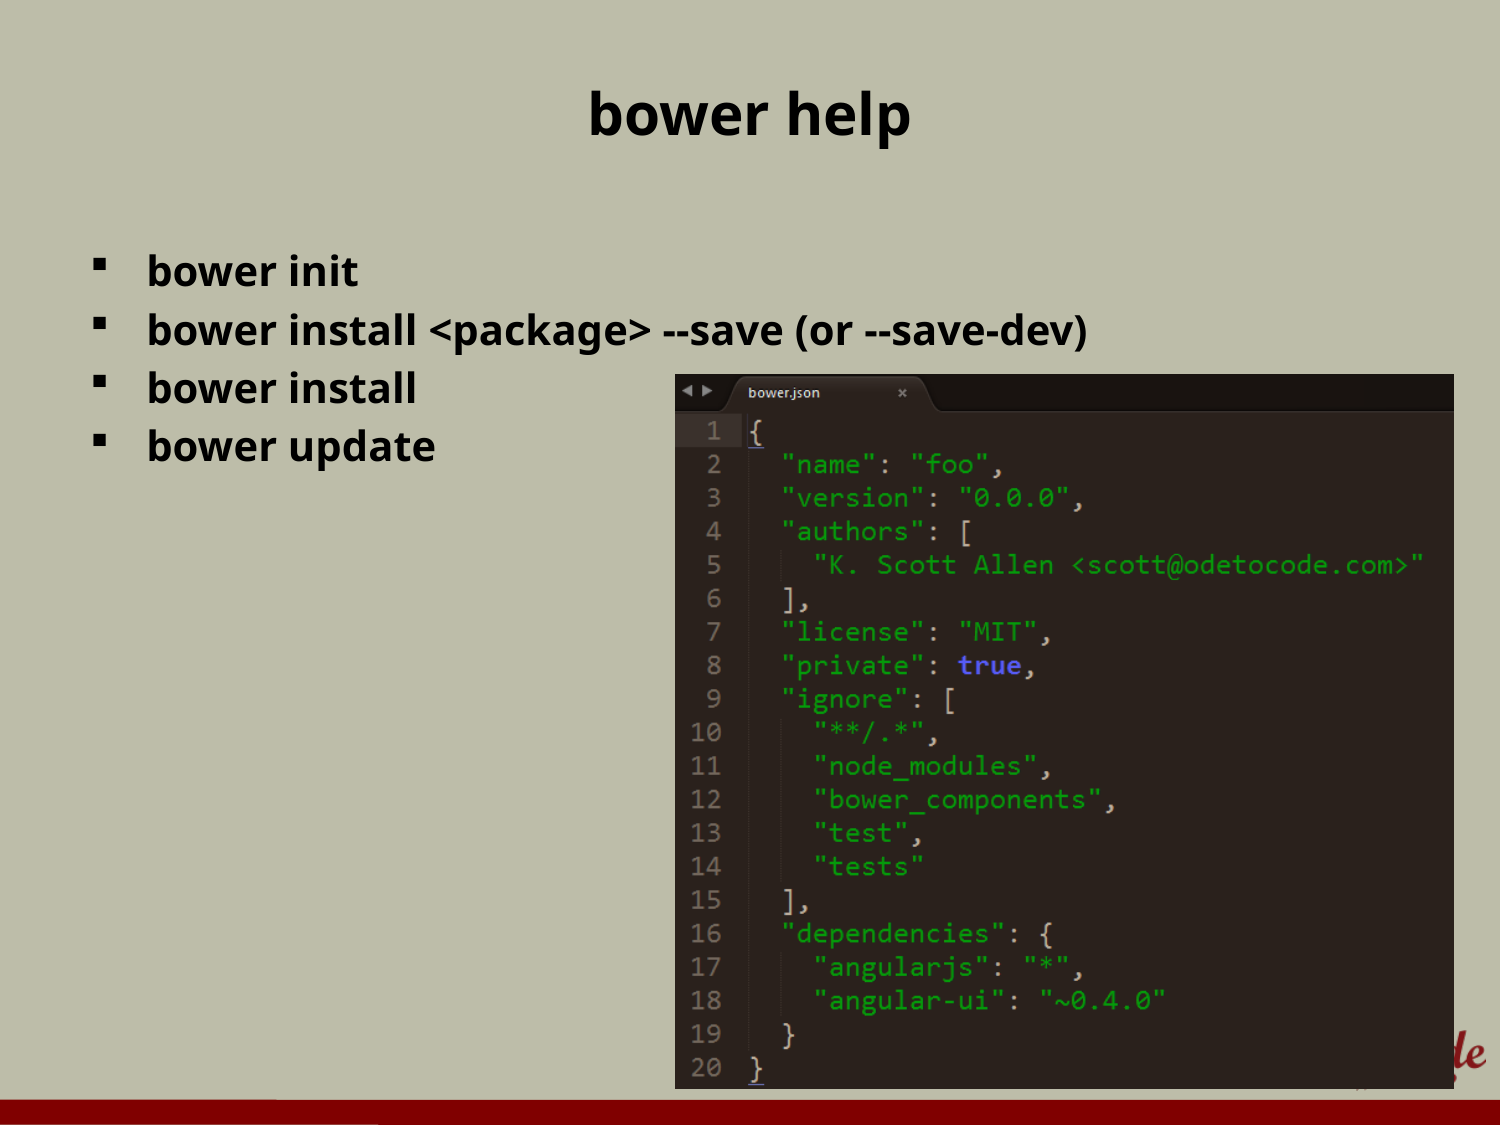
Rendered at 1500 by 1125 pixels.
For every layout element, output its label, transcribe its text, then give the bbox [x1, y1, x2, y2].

list bower init bower install <package> --save (or --save-dev) bower install bower update [74, 237, 1426, 976]
title bower help [74, 49, 1426, 176]
picture [674, 374, 1486, 1091]
